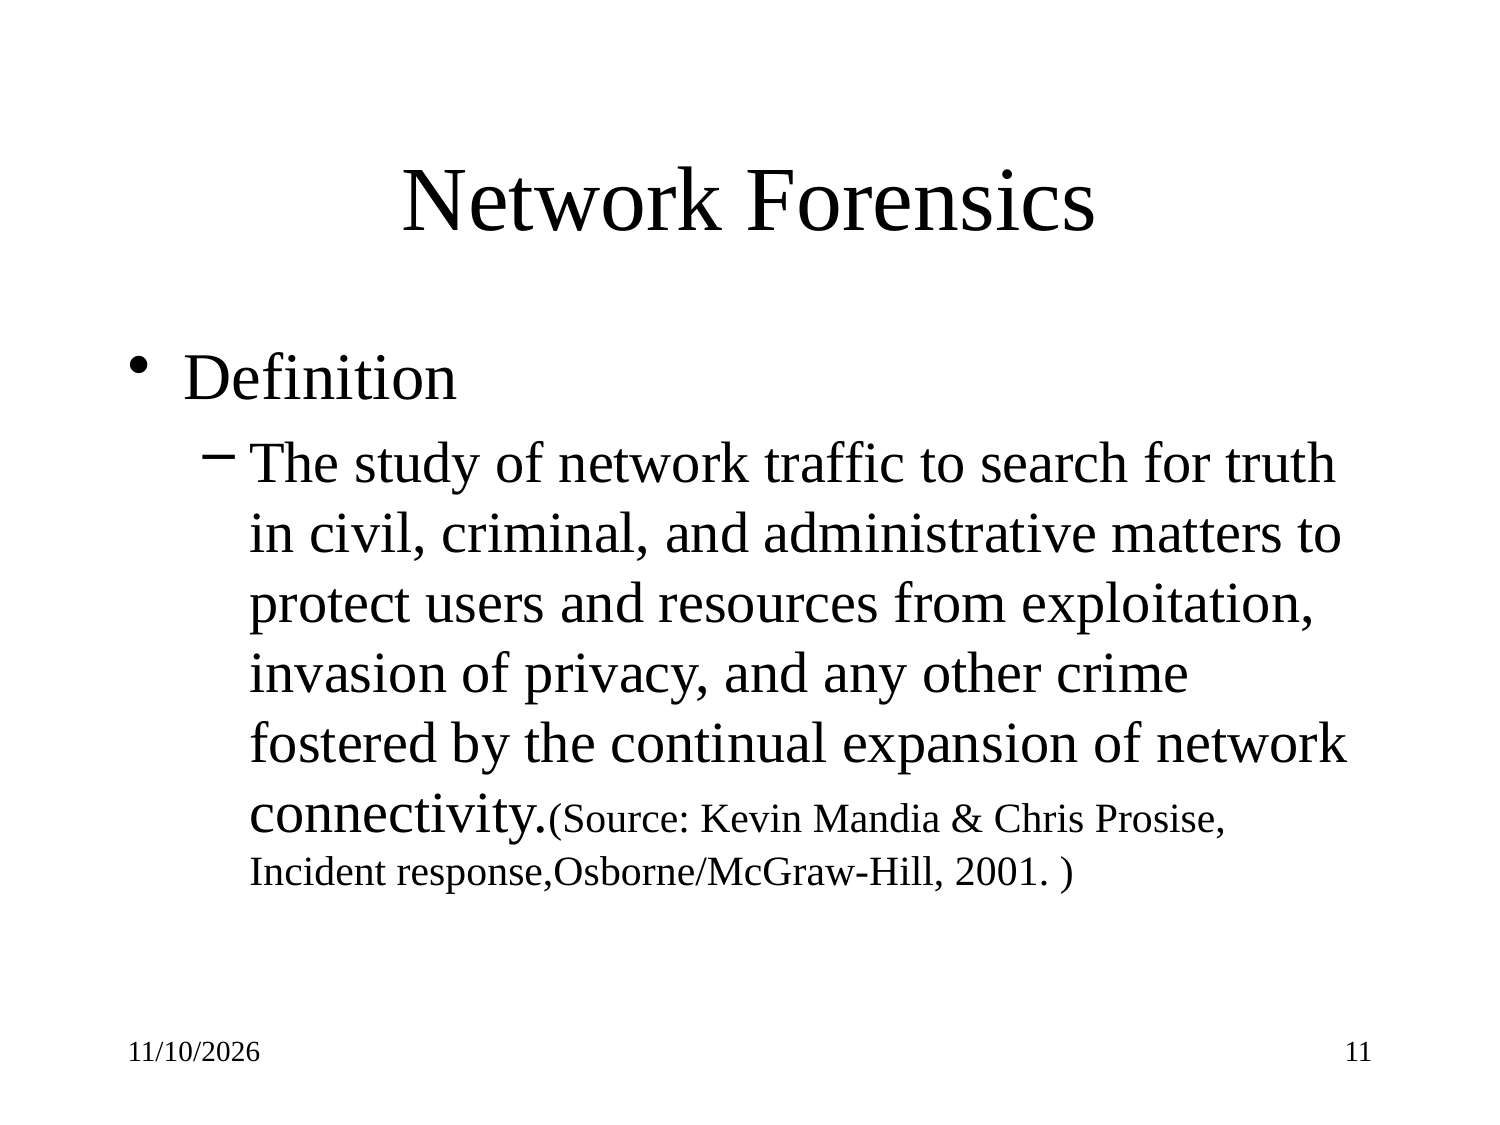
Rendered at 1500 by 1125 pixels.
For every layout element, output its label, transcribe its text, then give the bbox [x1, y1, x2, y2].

list Definition The study of network traffic to search for truth in civil, criminal, and administrative matters to protect users and resources from exploitation, invasion of privacy, and any other crime fostered by the continual expansion of network connectivity.(Source: Kevin Mandia & Chris Prosise, Incident response,Osborne/McGraw-Hill, 2001. ) [112, 324, 1388, 1001]
slide_number 11 [1074, 1024, 1388, 1101]
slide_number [112, 1024, 426, 1101]
title Network Forensics [112, 99, 1388, 288]
